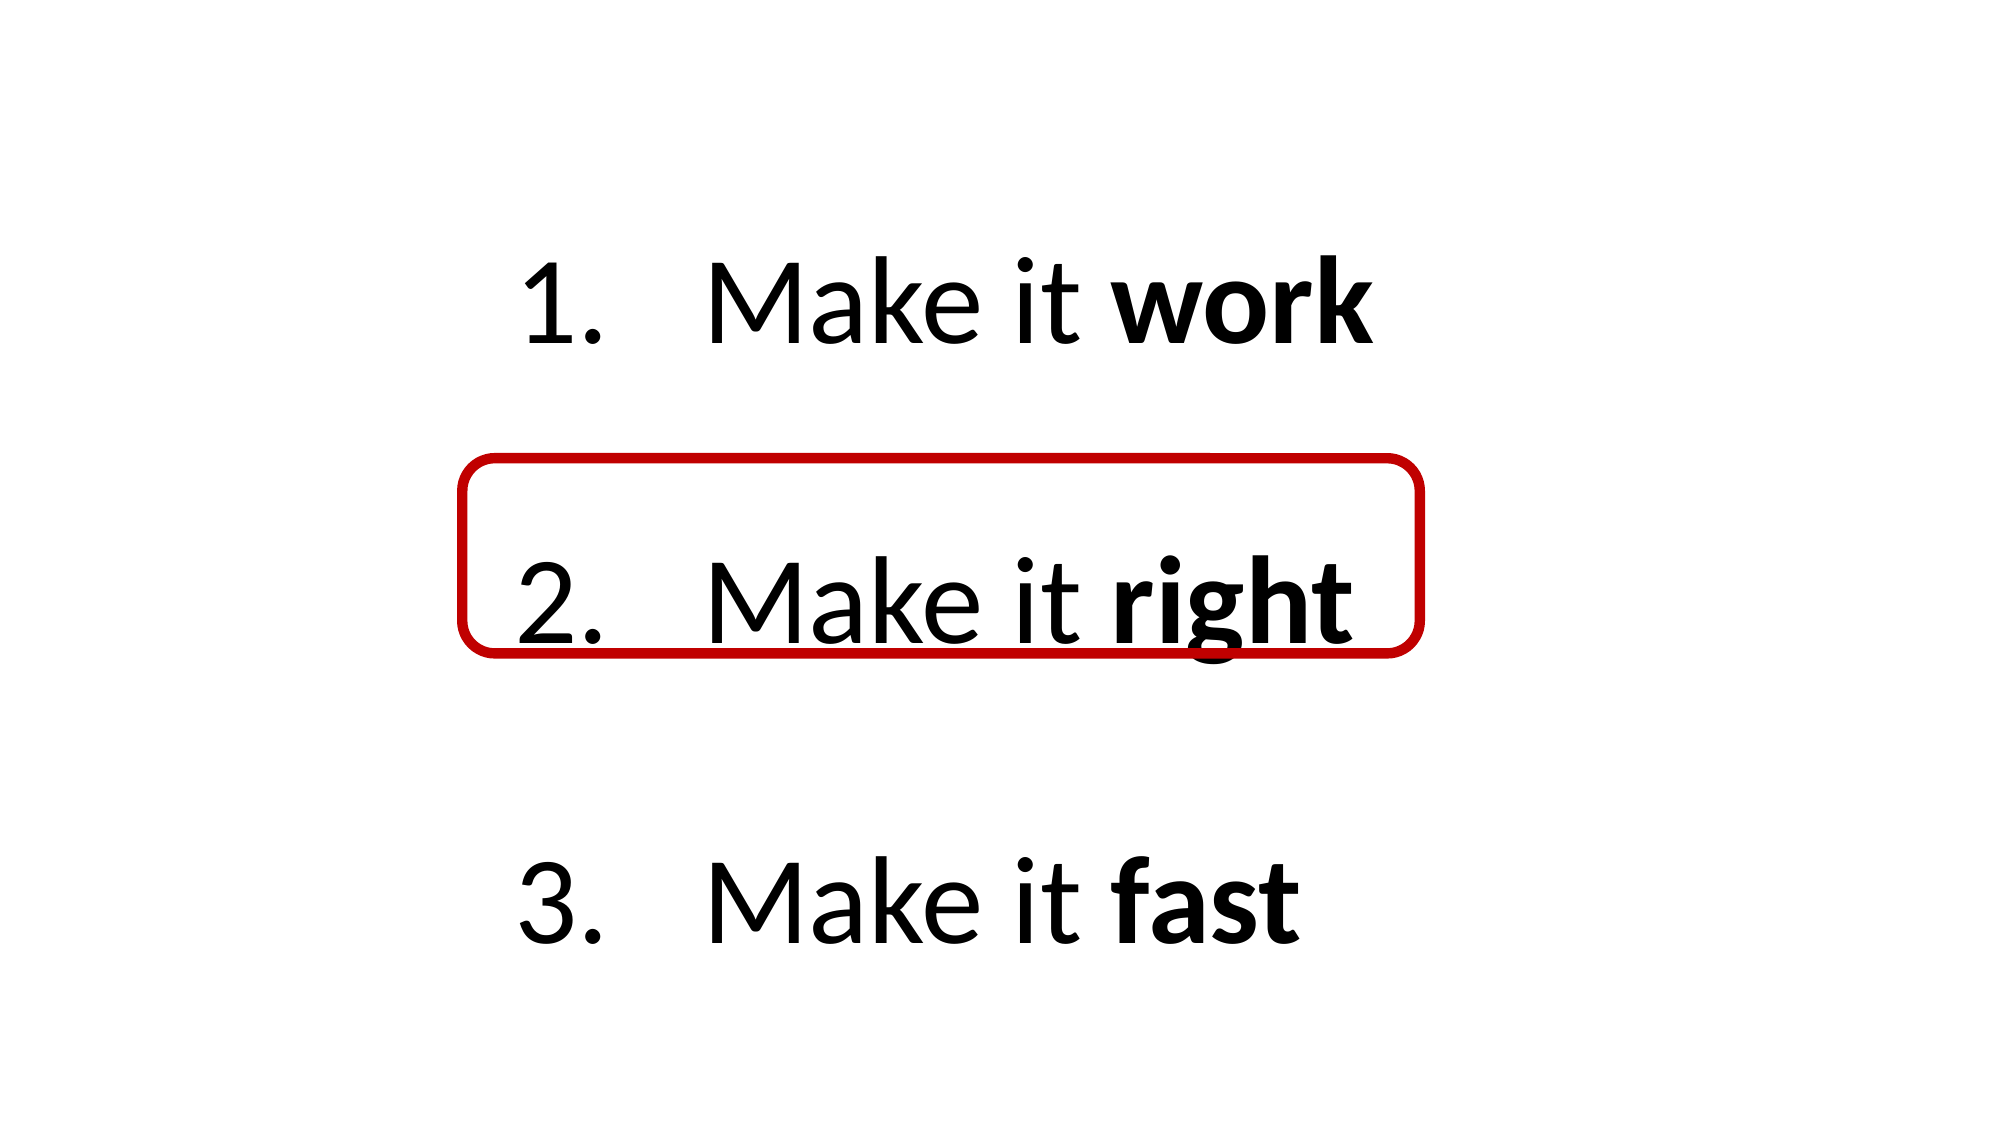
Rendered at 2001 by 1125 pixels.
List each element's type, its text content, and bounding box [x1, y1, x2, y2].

text_box [461, 457, 1421, 655]
text_box Make it work Make it right Make it fast [499, 655, 1390, 977]
text_box Make it work Make it right Make it fast [499, 61, 1390, 457]
